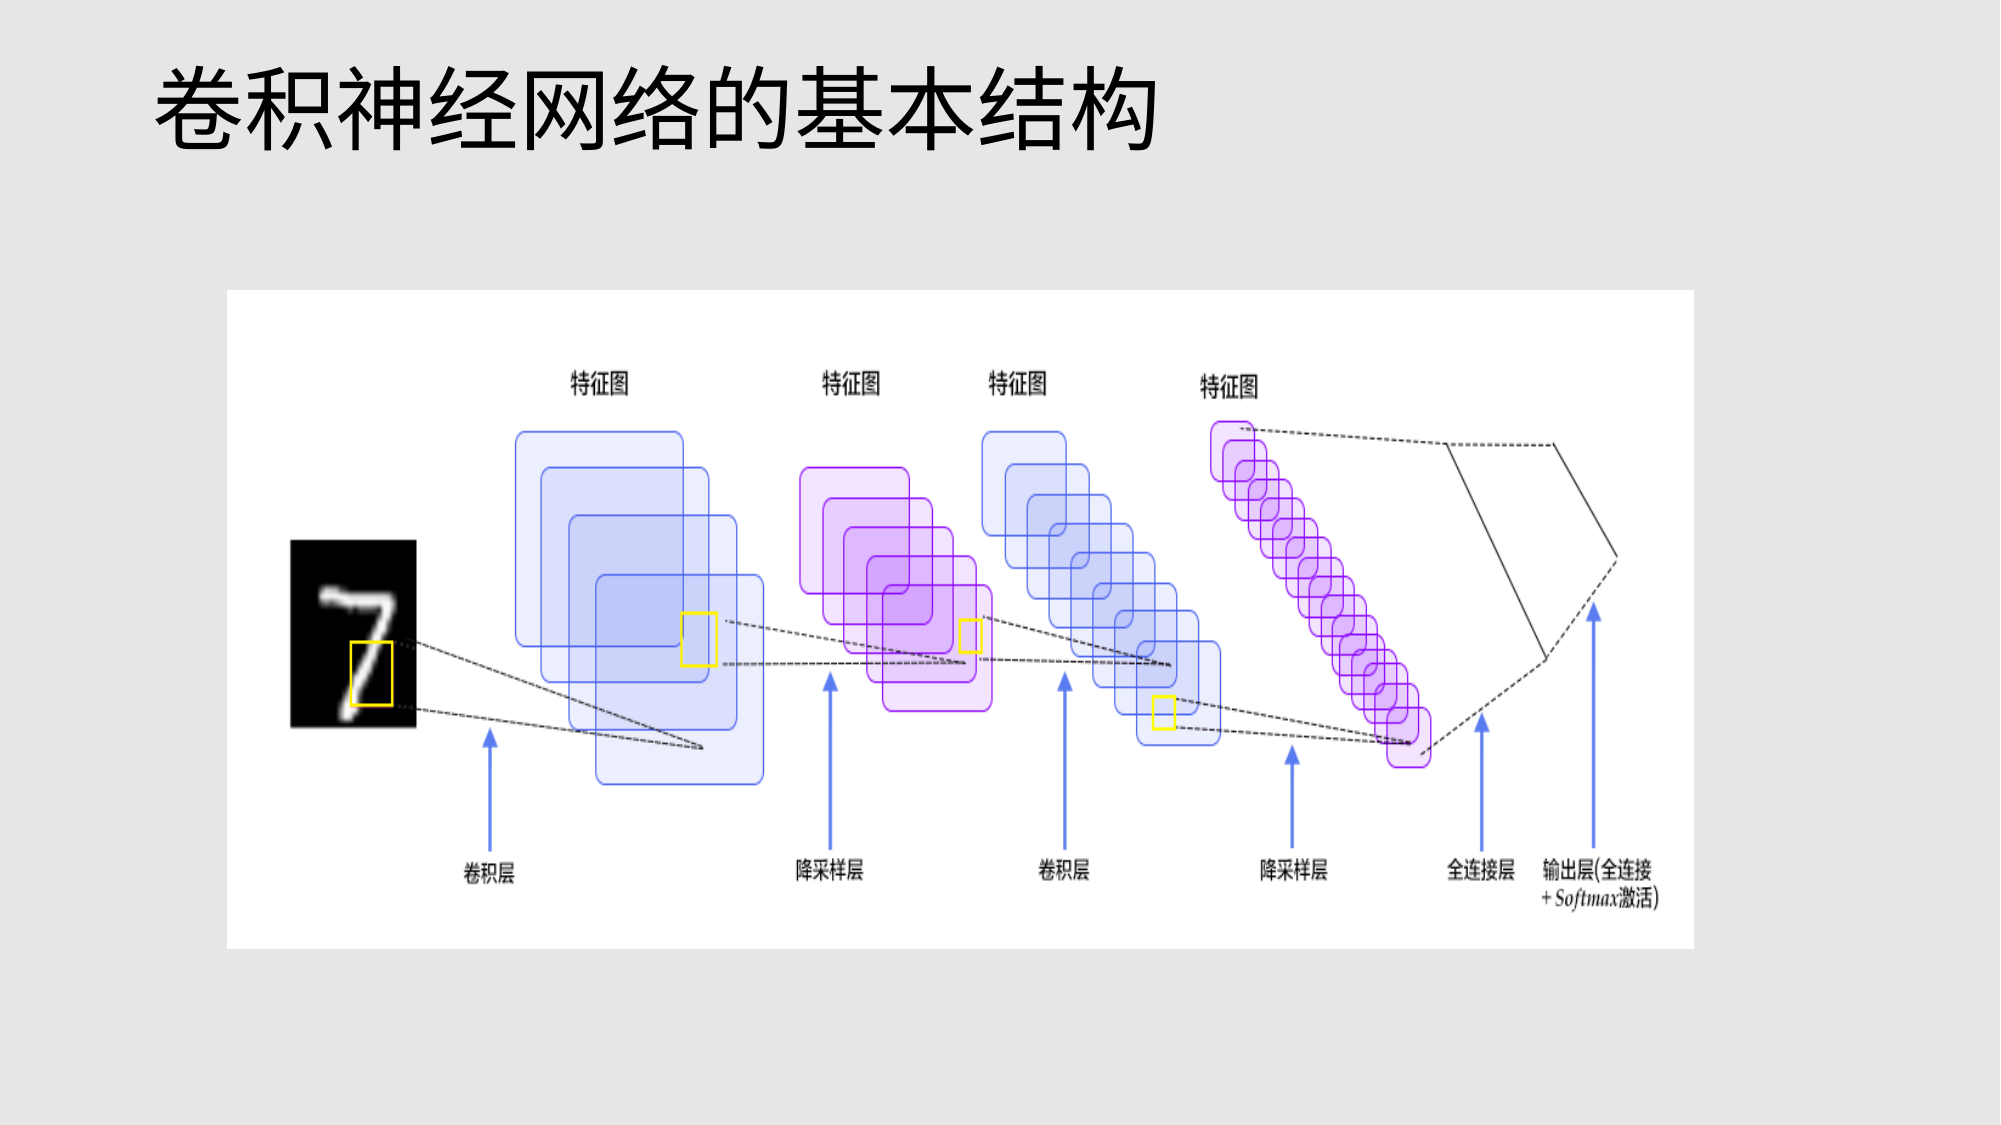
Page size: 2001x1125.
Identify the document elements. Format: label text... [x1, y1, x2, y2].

picture [227, 290, 1694, 949]
title 卷积神经网络的基本结构 [137, 59, 1863, 278]
